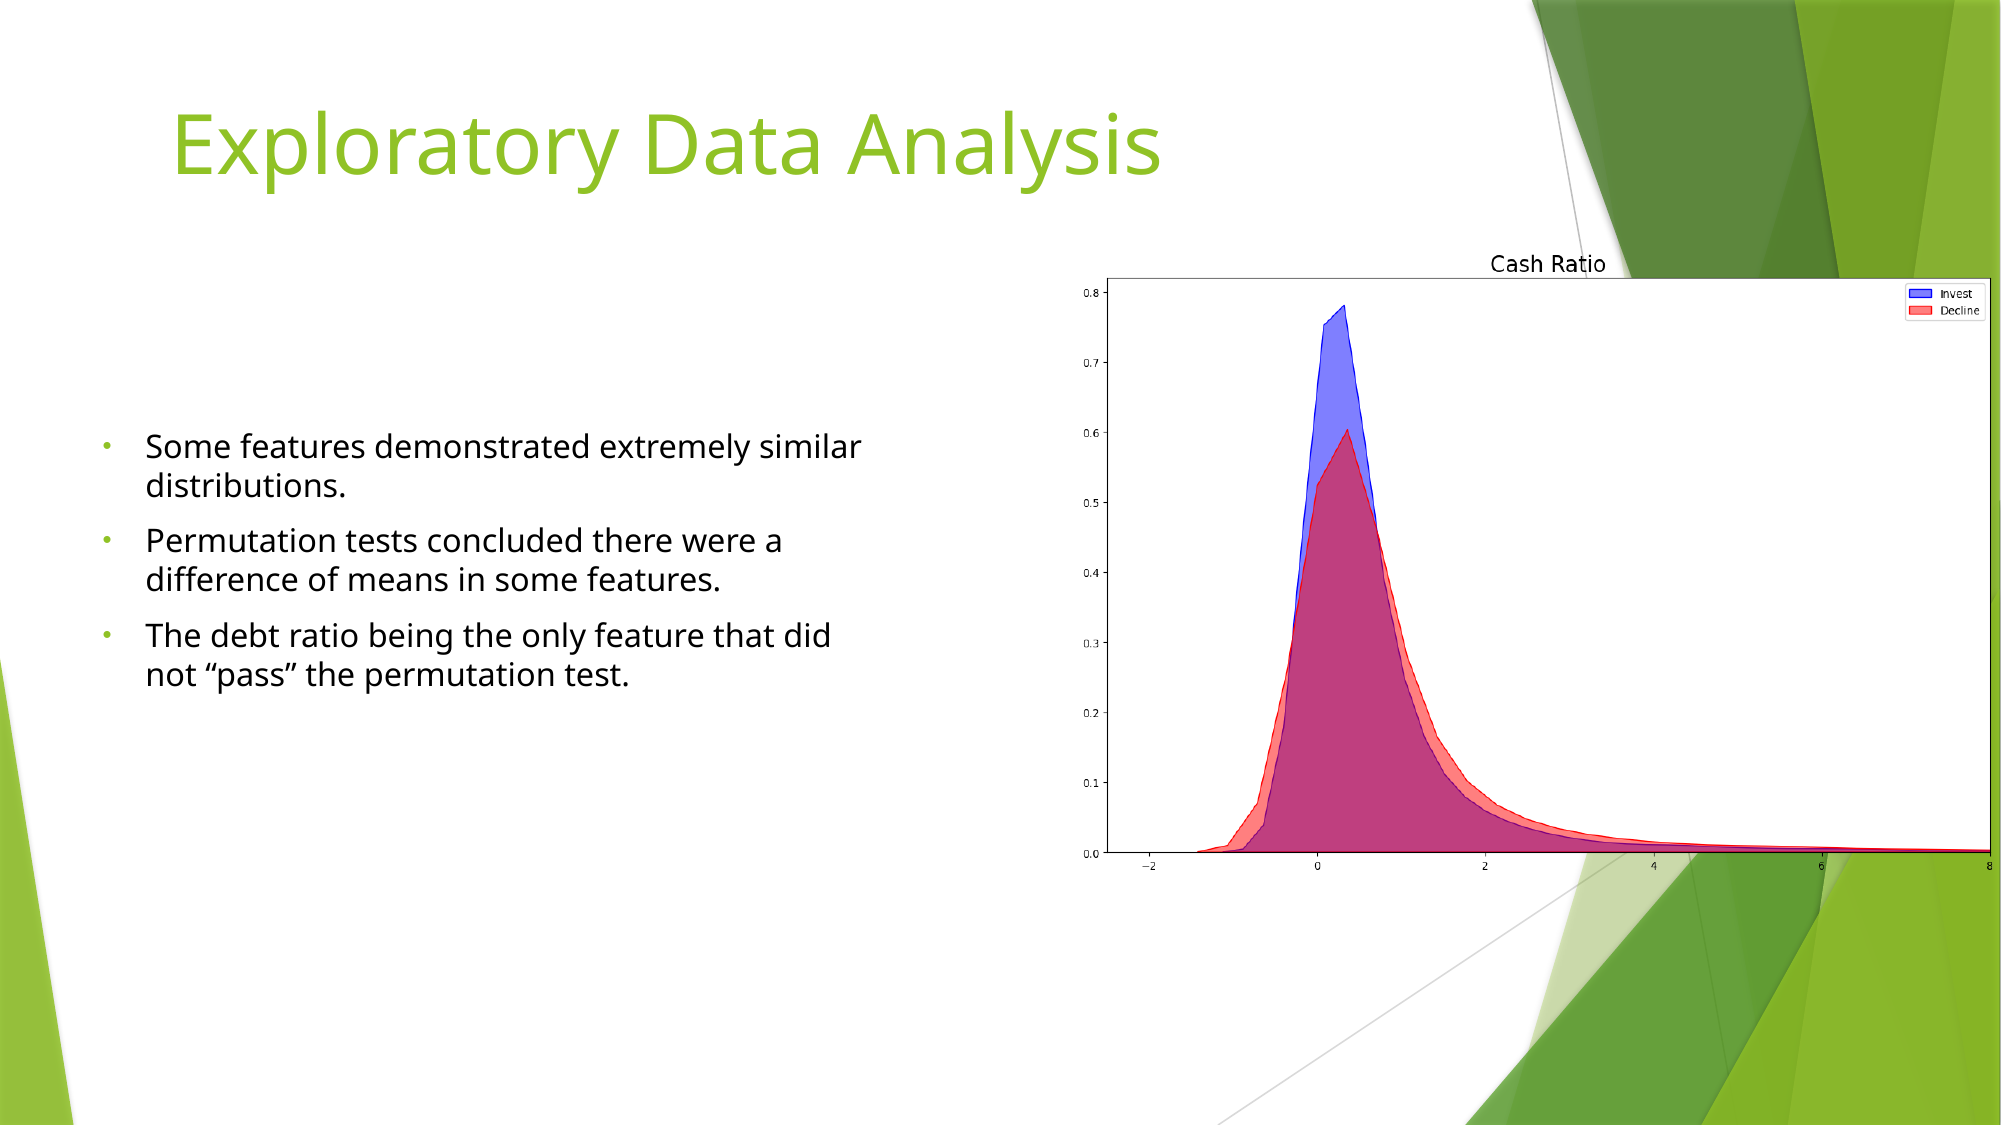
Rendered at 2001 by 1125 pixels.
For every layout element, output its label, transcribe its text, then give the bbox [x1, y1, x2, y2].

title Exploratory Data Analysis [155, 16, 1245, 199]
picture [1074, 246, 2000, 879]
text_box Some features demonstrated extremely similar distributions. Permutation tests concluded there were a difference of means in some features. The debt ratio being the only feature that did not “pass” the permutation test. [87, 418, 880, 707]
